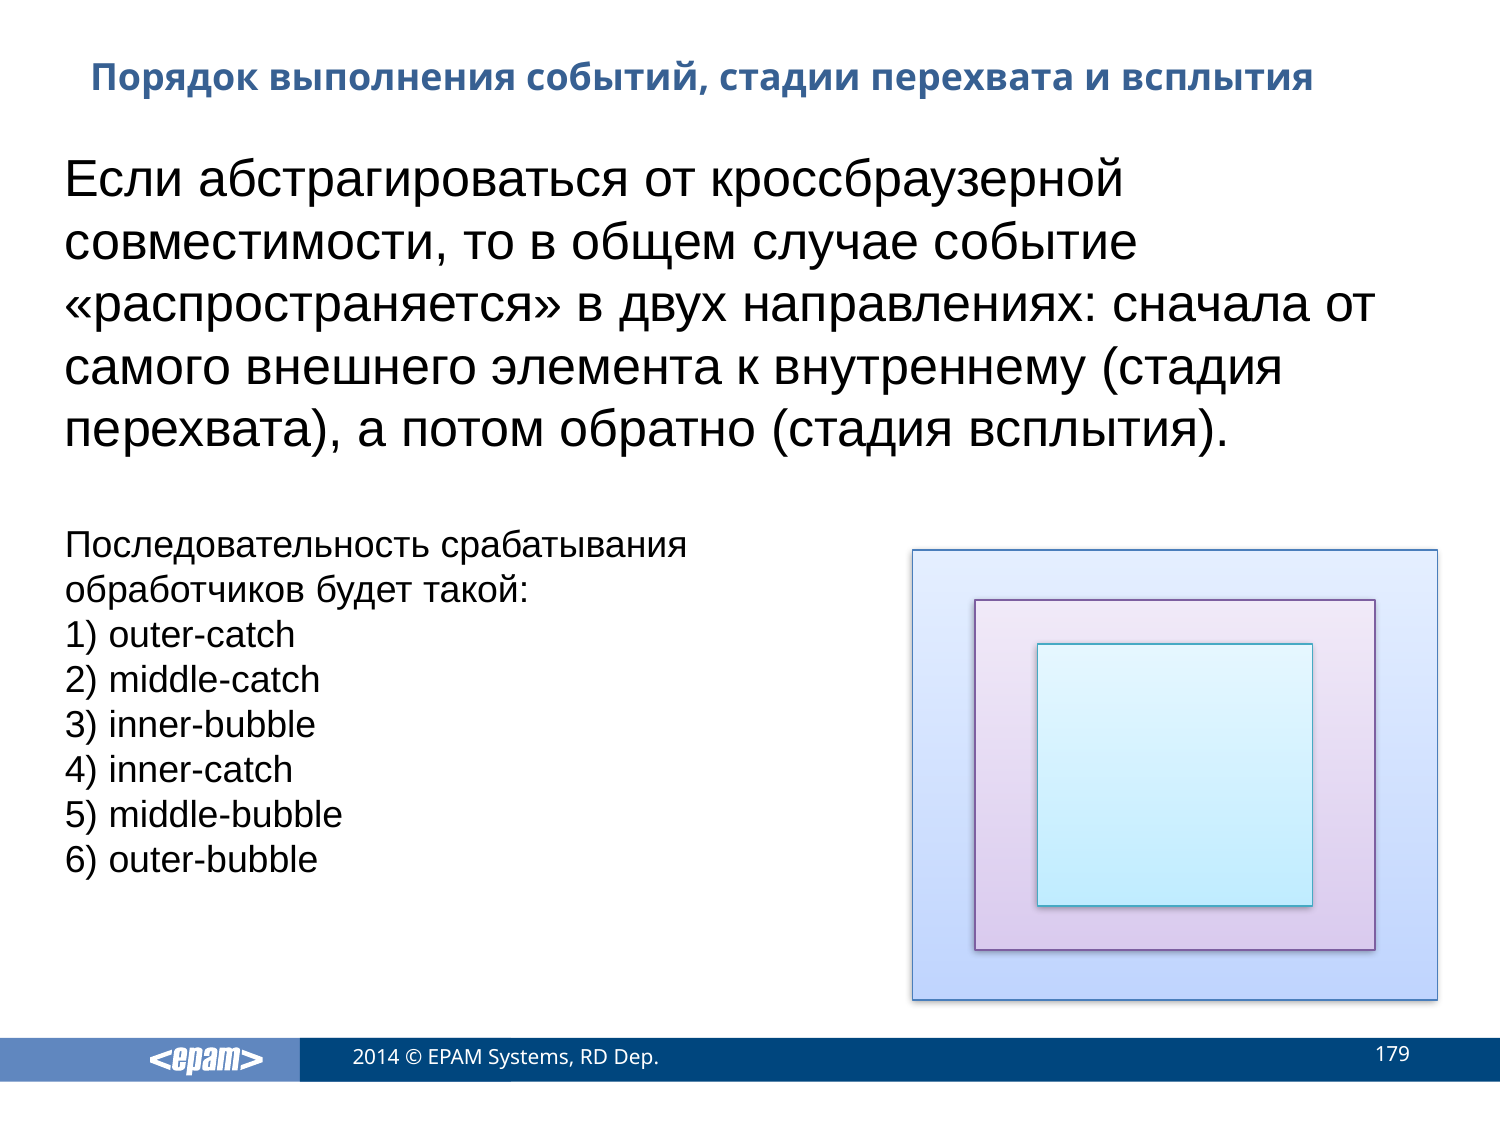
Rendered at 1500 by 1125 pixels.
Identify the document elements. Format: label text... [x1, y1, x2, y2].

text_box Если абстрагироваться от кроссбраузерной совместимости, то в общем случае событие «распространяется» в двух направлениях: сначала от самого внешнего элемента к внутреннему (стадия перехвата), а потом обратно (стадия всплытия). [49, 137, 1463, 465]
title Порядок выполнения событий, стадии перехвата и всплытия [75, 45, 1425, 137]
slide_number 179 [1262, 1025, 1425, 1085]
footer 2014 © EPAM Systems, RD Dep. [337, 1028, 738, 1088]
text_box [912, 549, 1438, 1001]
text_box Последовательность срабатывания обработчиков будет такой: 1) outer-catch 2) middle-catch 3) inner-bubble 4) inner-catch 5) middle-bubble 6) outer-bubble [49, 512, 800, 888]
text_box [974, 599, 1376, 951]
text_box [1037, 643, 1313, 907]
